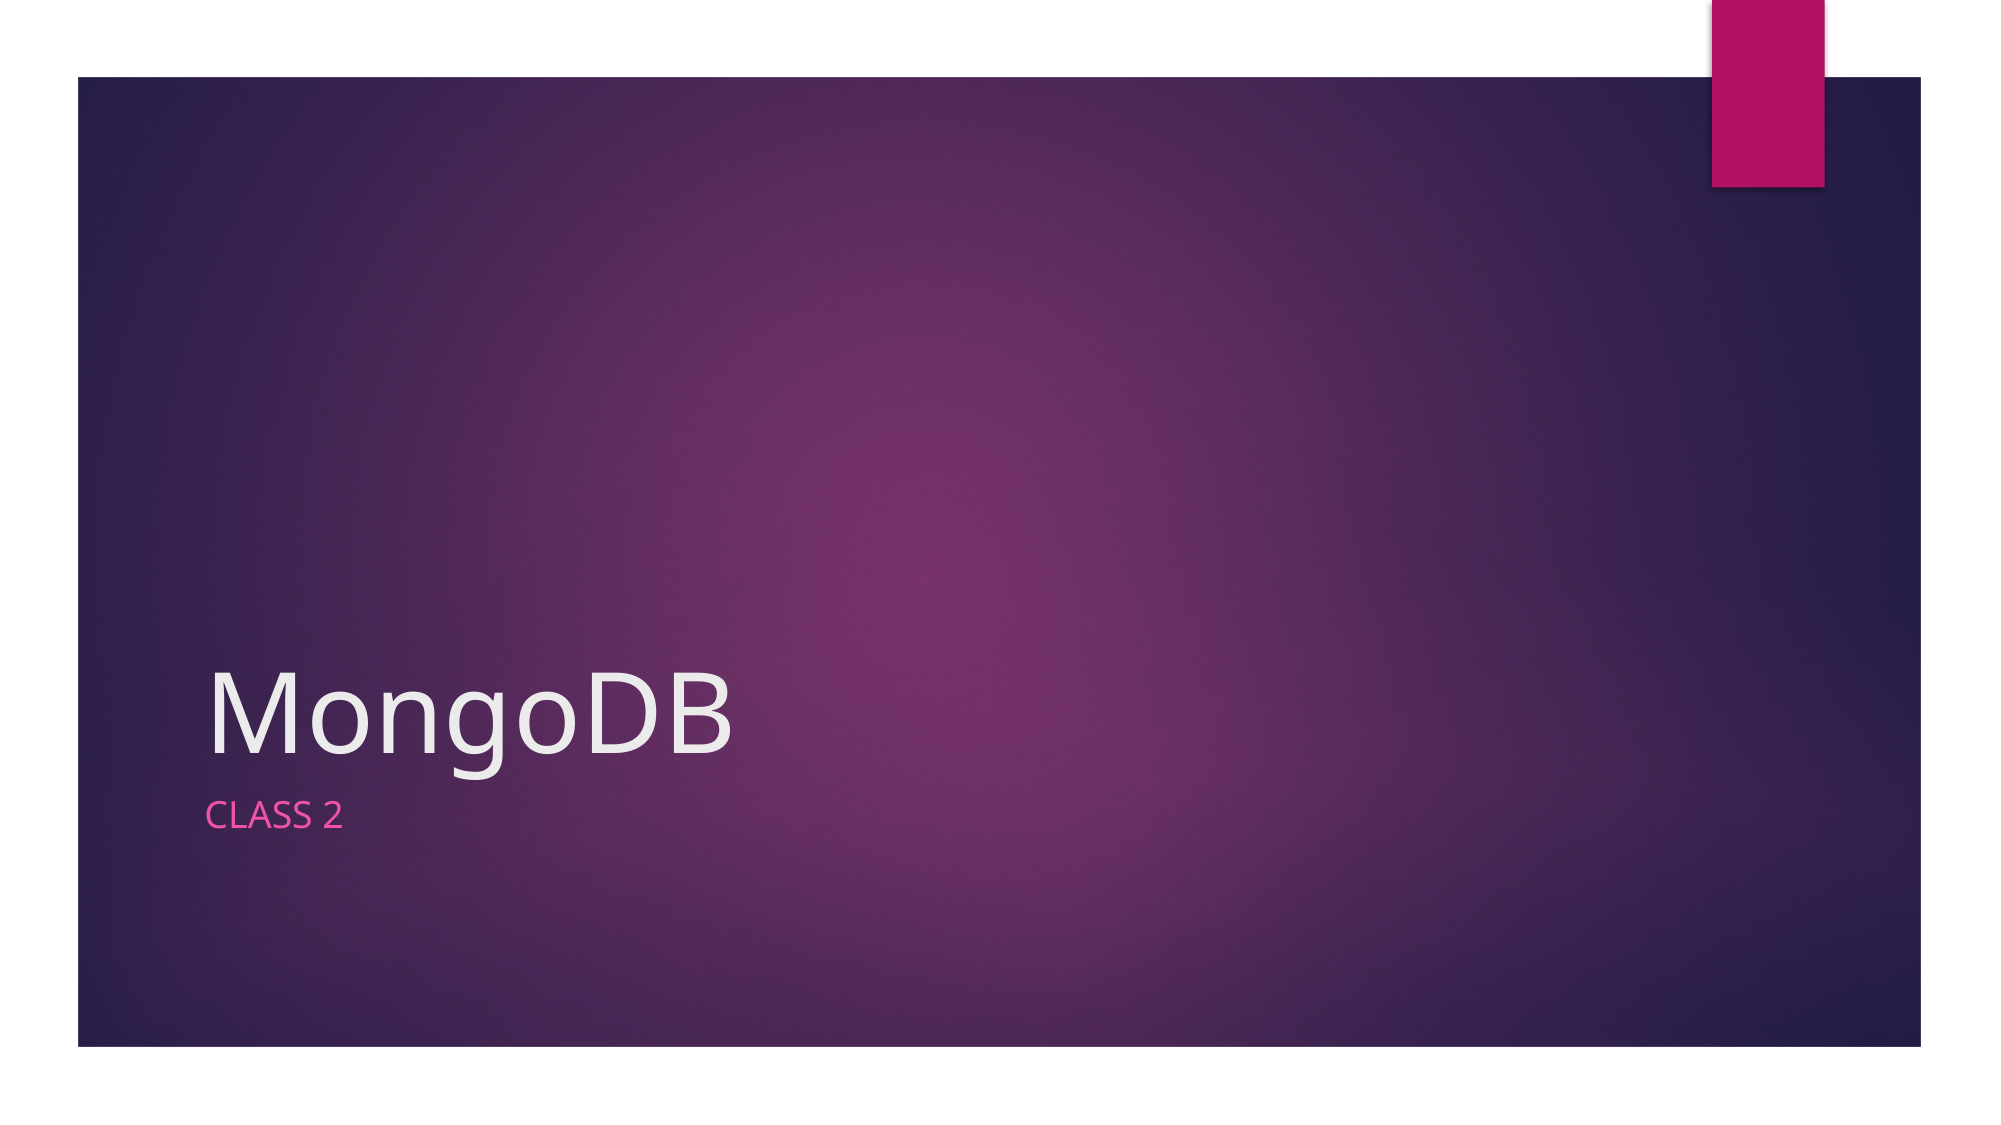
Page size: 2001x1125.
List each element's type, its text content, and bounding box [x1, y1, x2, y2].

subtitle Class 2 [189, 783, 1638, 925]
title MongoDB [189, 344, 1638, 783]
